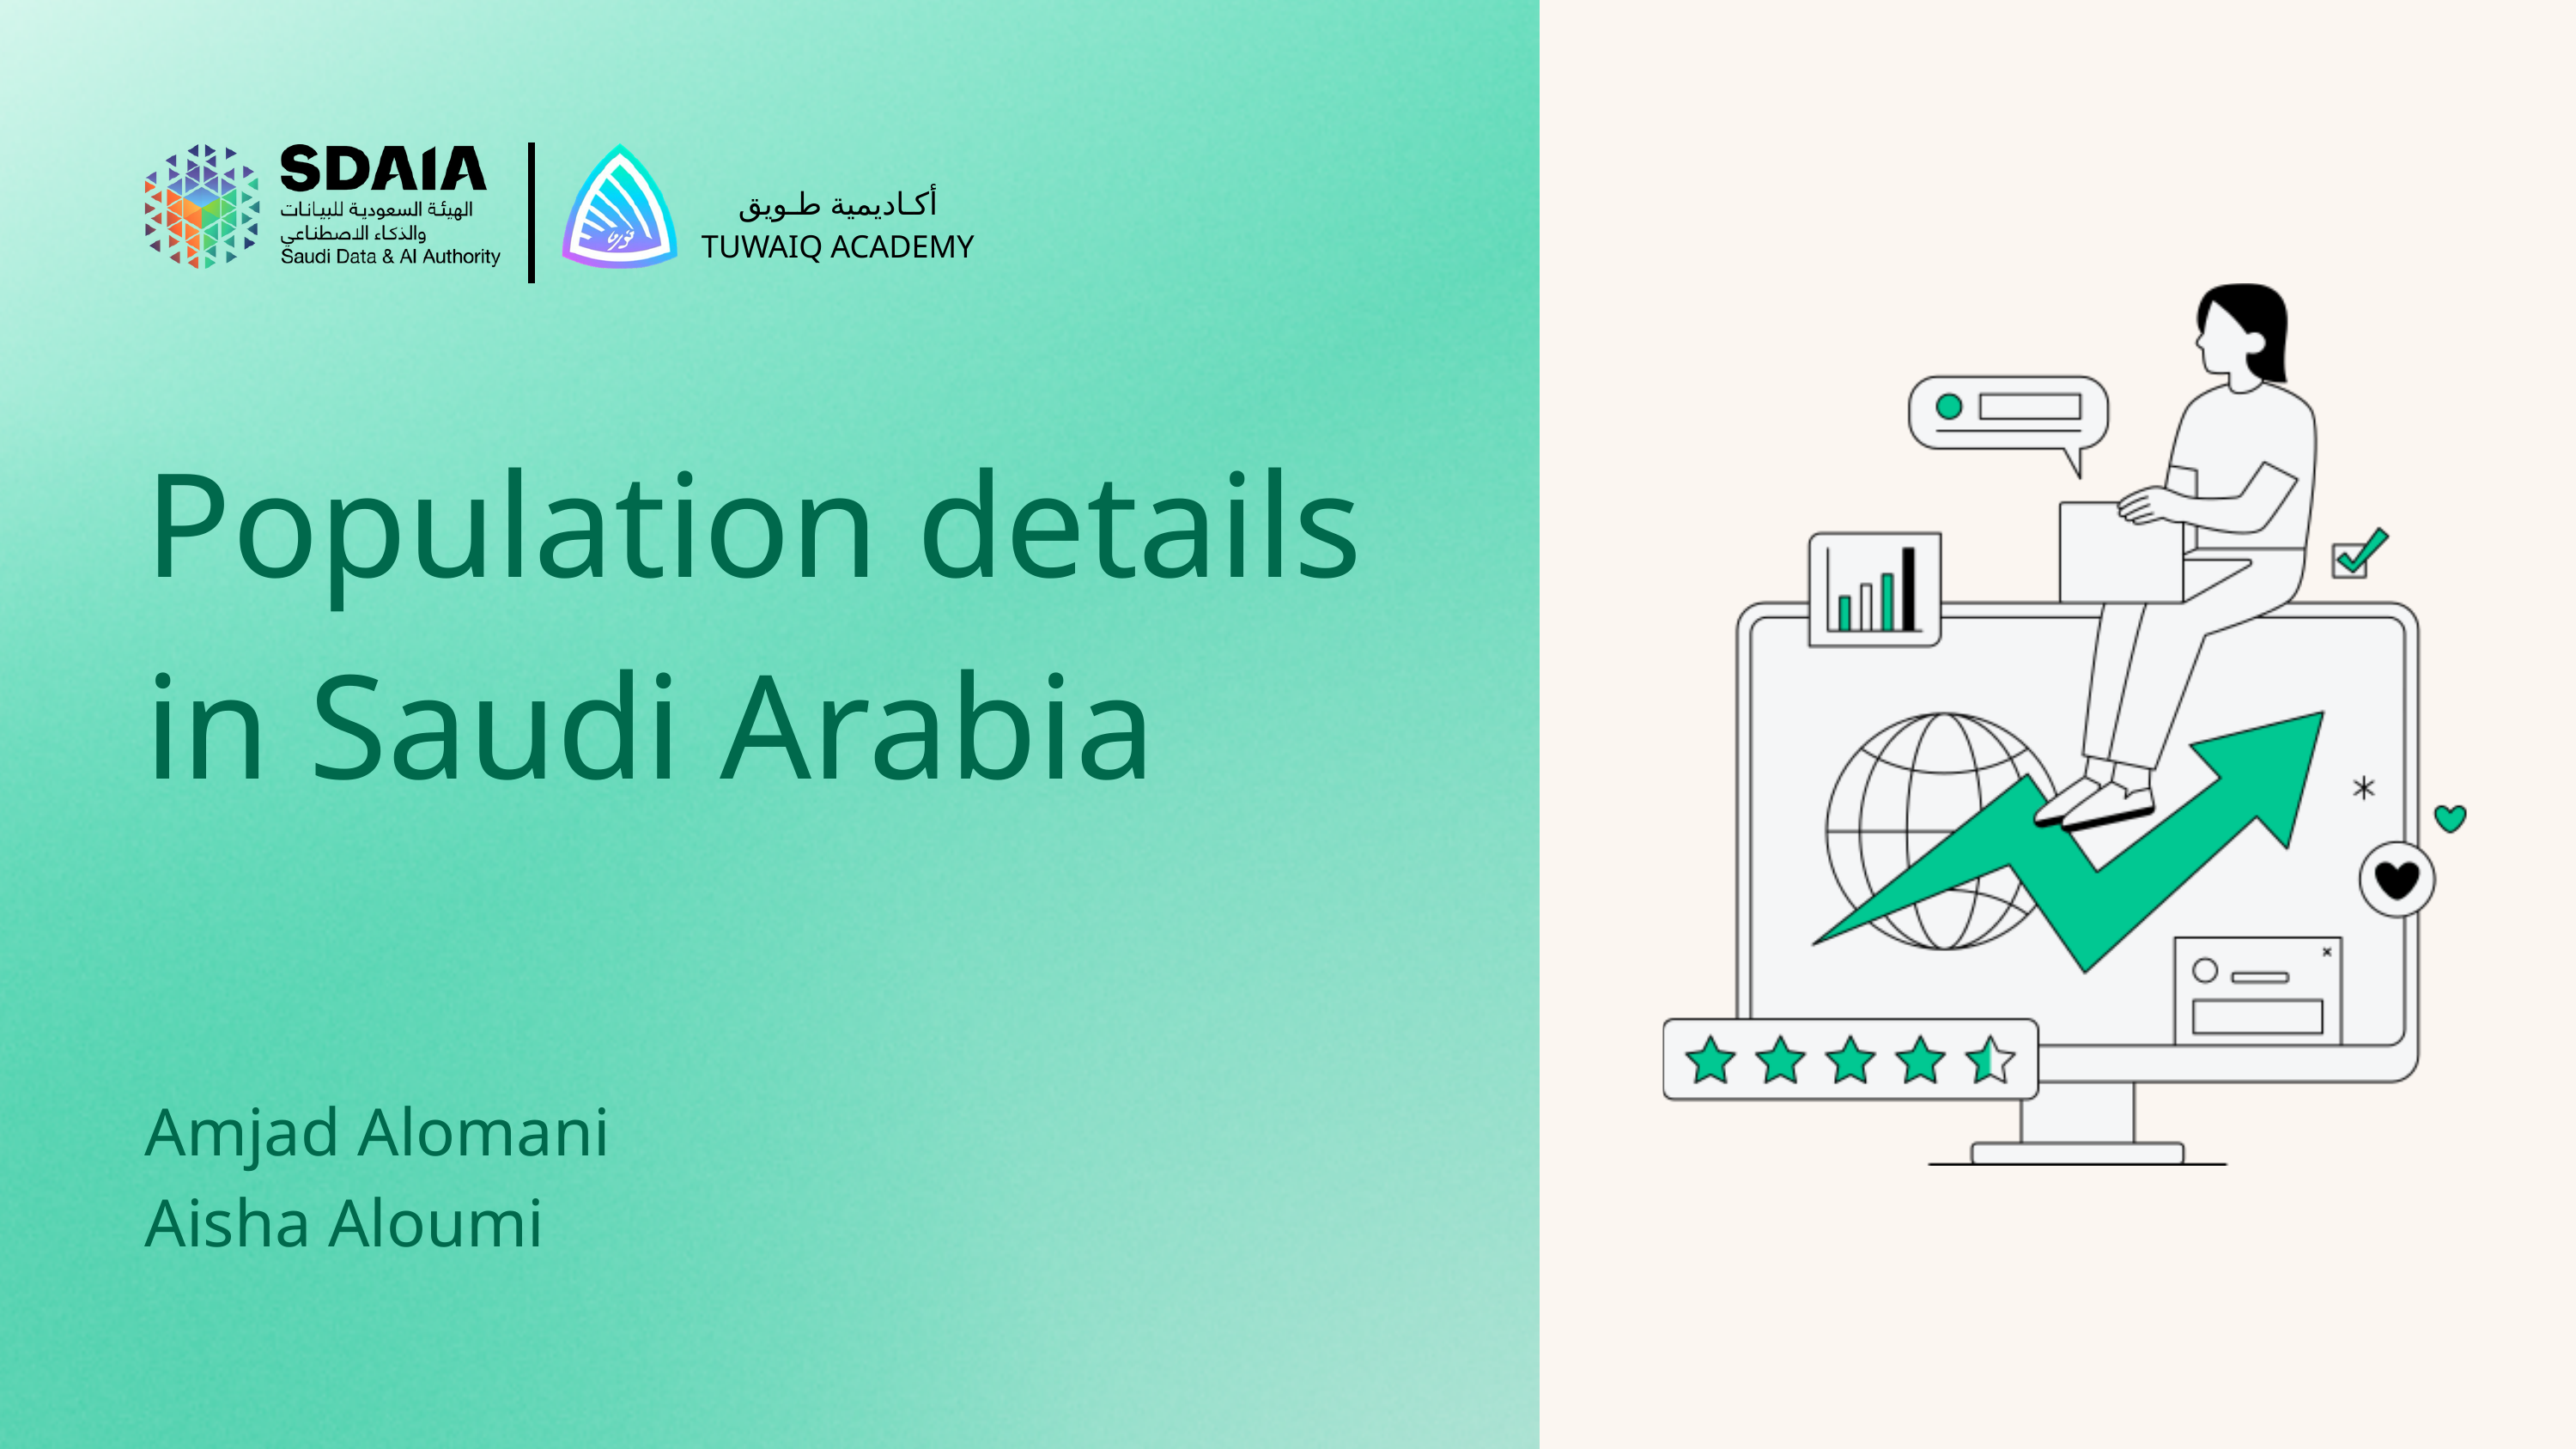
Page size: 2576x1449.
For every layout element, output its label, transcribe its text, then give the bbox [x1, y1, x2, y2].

text_box Population details in Saudi Arabia [144, 404, 1469, 809]
text_box [0, 0, 1540, 1449]
text_box Amjad Alomani Aisha Aloumi [144, 1076, 1035, 1351]
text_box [562, 142, 999, 269]
text_box [144, 144, 501, 269]
text_box [1662, 283, 2473, 1166]
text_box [527, 142, 536, 284]
